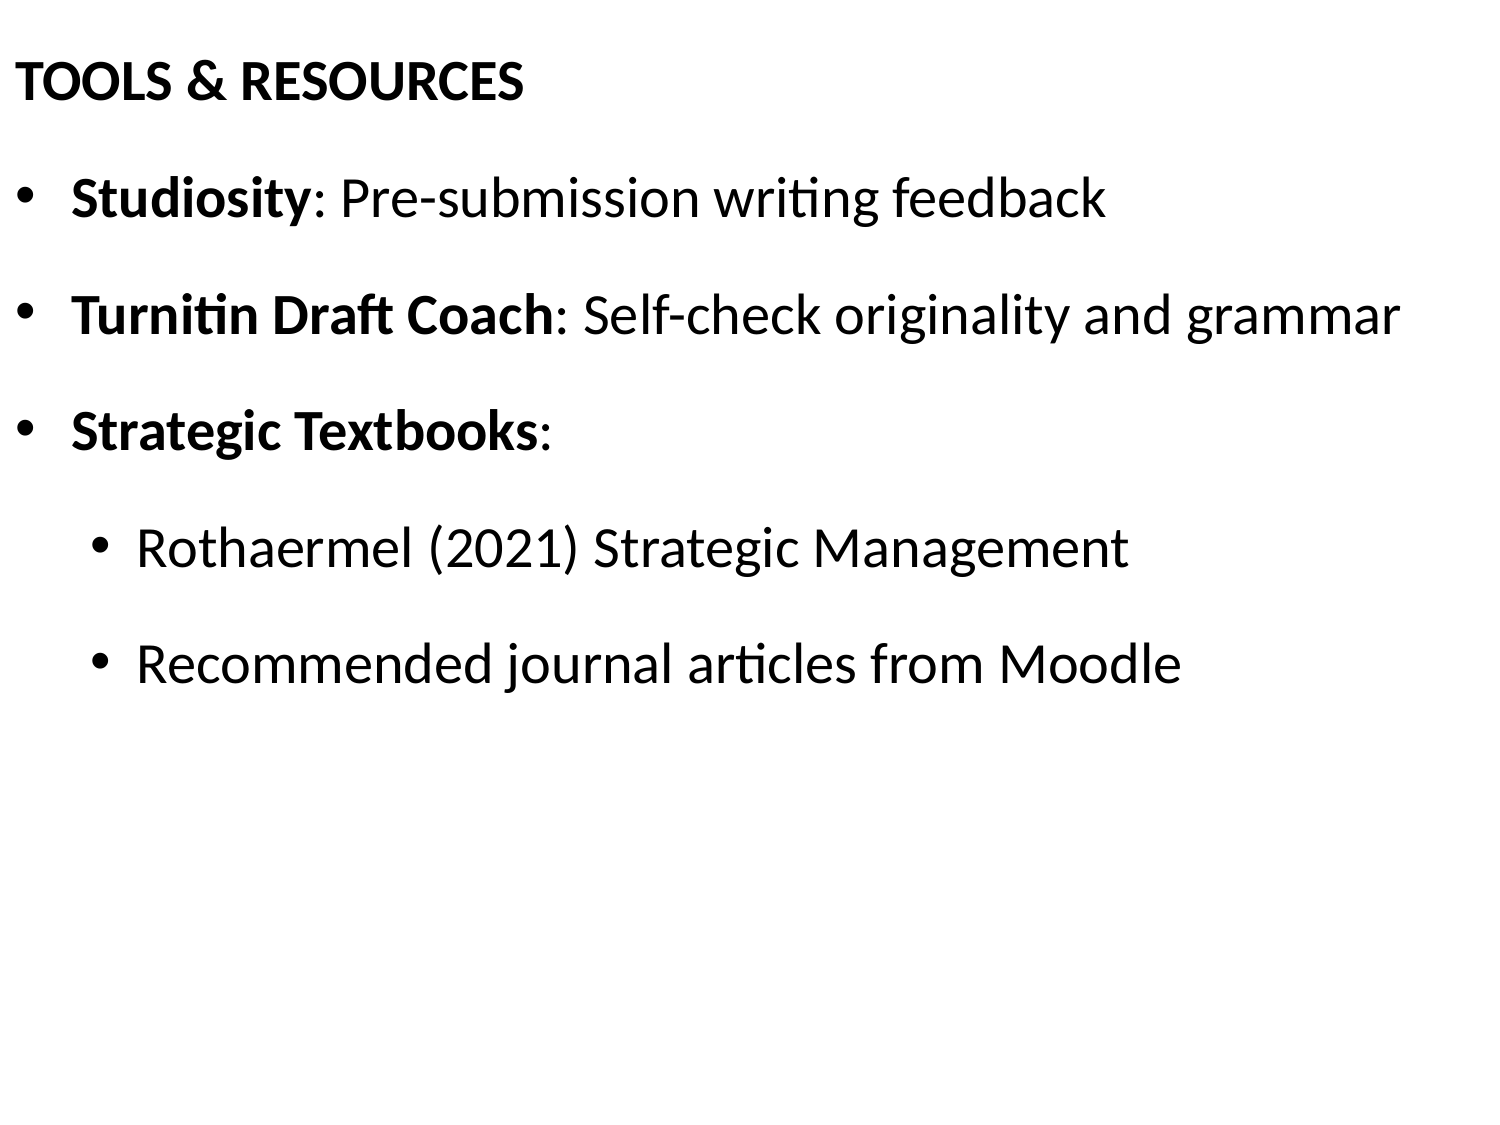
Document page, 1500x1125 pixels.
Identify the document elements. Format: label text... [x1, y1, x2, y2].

list TOOLS & RESOURCES Studiosity: Pre-submission writing feedback Turnitin Draft Coach: Self-check originality and grammar Strategic Textbooks: Rothaermel (2021) Strategic Management Recommended journal articles from Moodle [0, 0, 1500, 1121]
